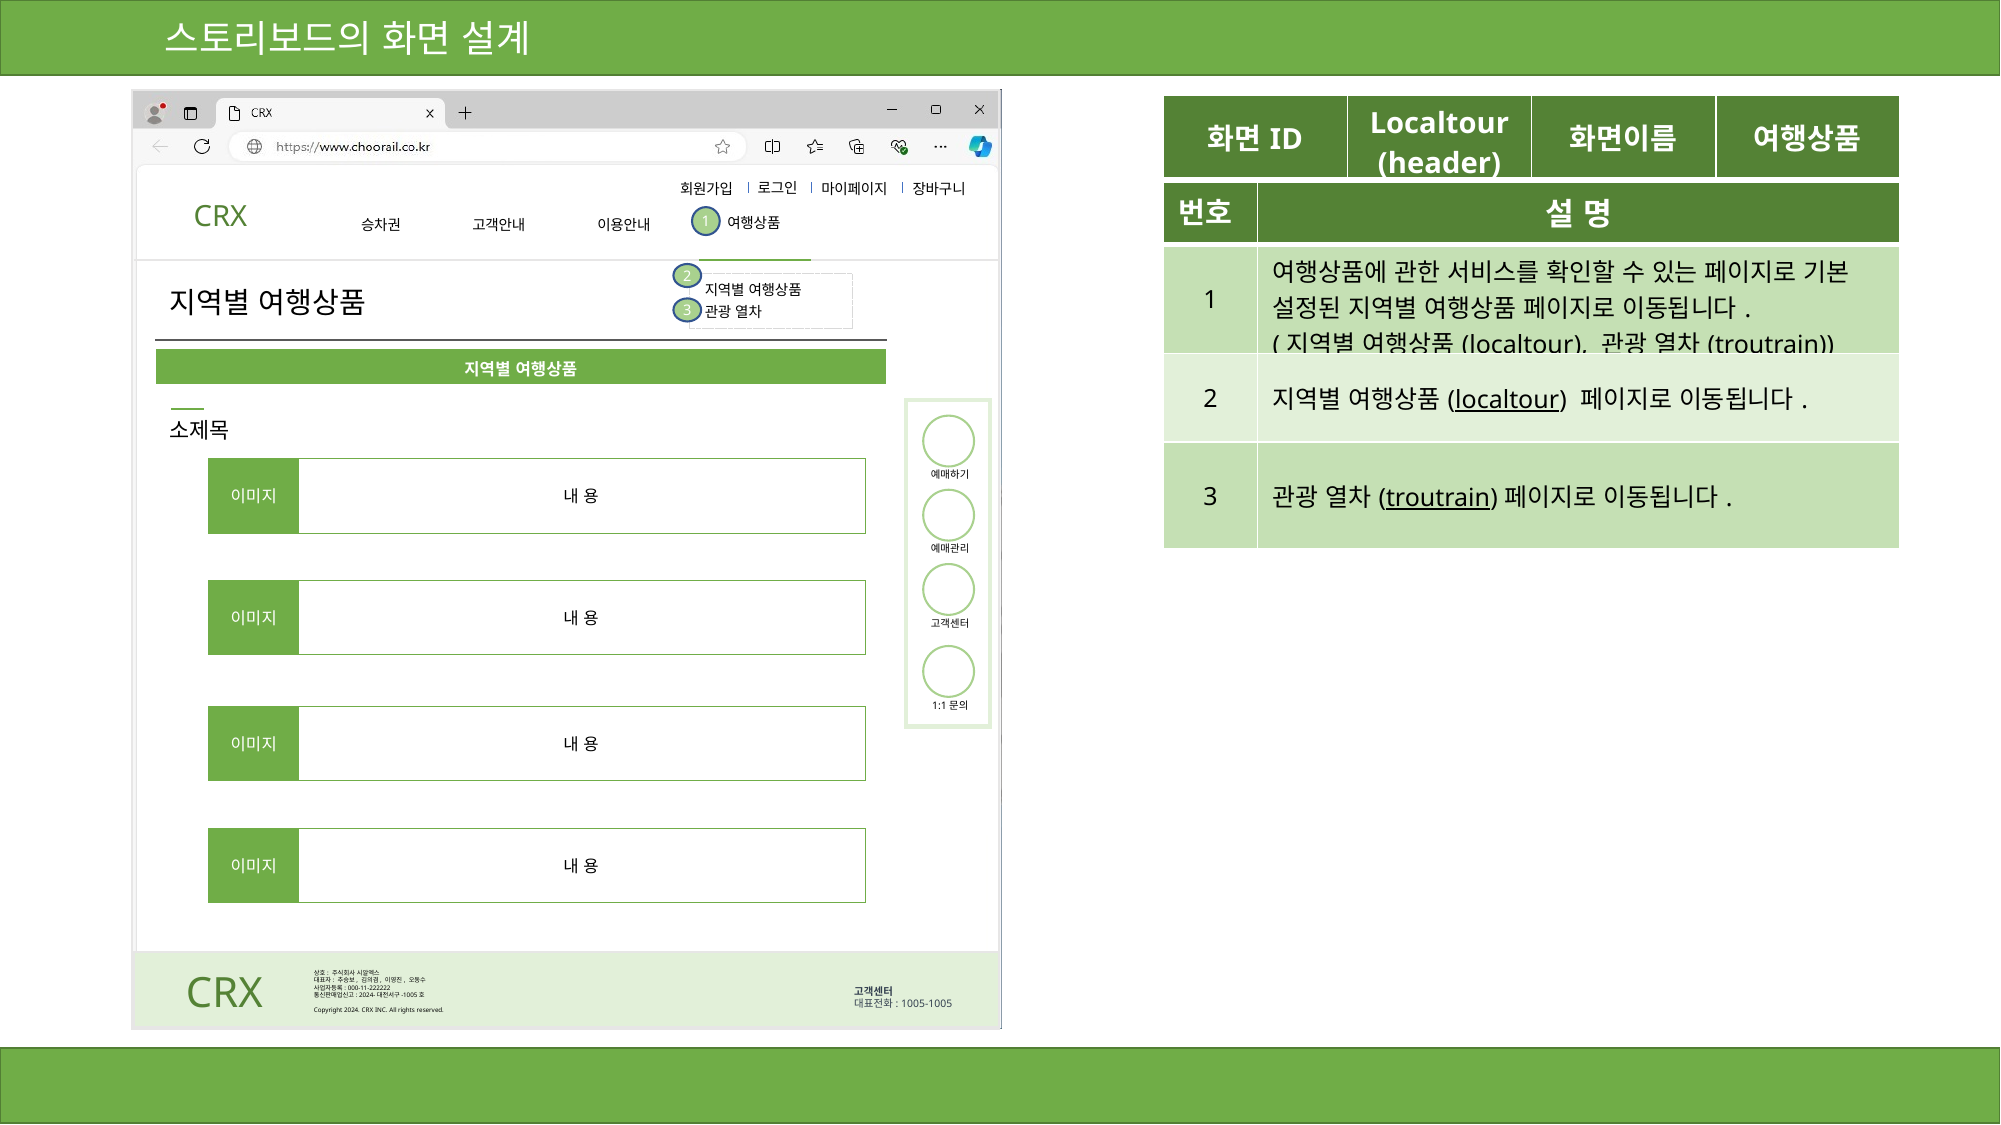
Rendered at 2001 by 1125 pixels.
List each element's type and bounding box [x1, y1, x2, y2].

table_header [1348, 96, 1531, 177]
text_box [131, 89, 1000, 1030]
table_header [1532, 96, 1715, 177]
table_header [1164, 183, 1257, 242]
table_header [1164, 96, 1347, 177]
table_cell [1258, 443, 1899, 548]
text_box [154, 409, 866, 905]
table_cell [1258, 354, 1899, 441]
table_cell [1164, 443, 1257, 548]
table_cell [1258, 247, 1899, 353]
table_header [1717, 96, 1899, 177]
table_cell [1164, 247, 1257, 353]
table_header [1258, 183, 1899, 242]
text_box [0, 0, 2000, 76]
text_box [1002, 172, 1012, 206]
table_cell [1164, 354, 1257, 441]
text_box [0, 1047, 2000, 1124]
picture [133, 89, 1002, 1029]
